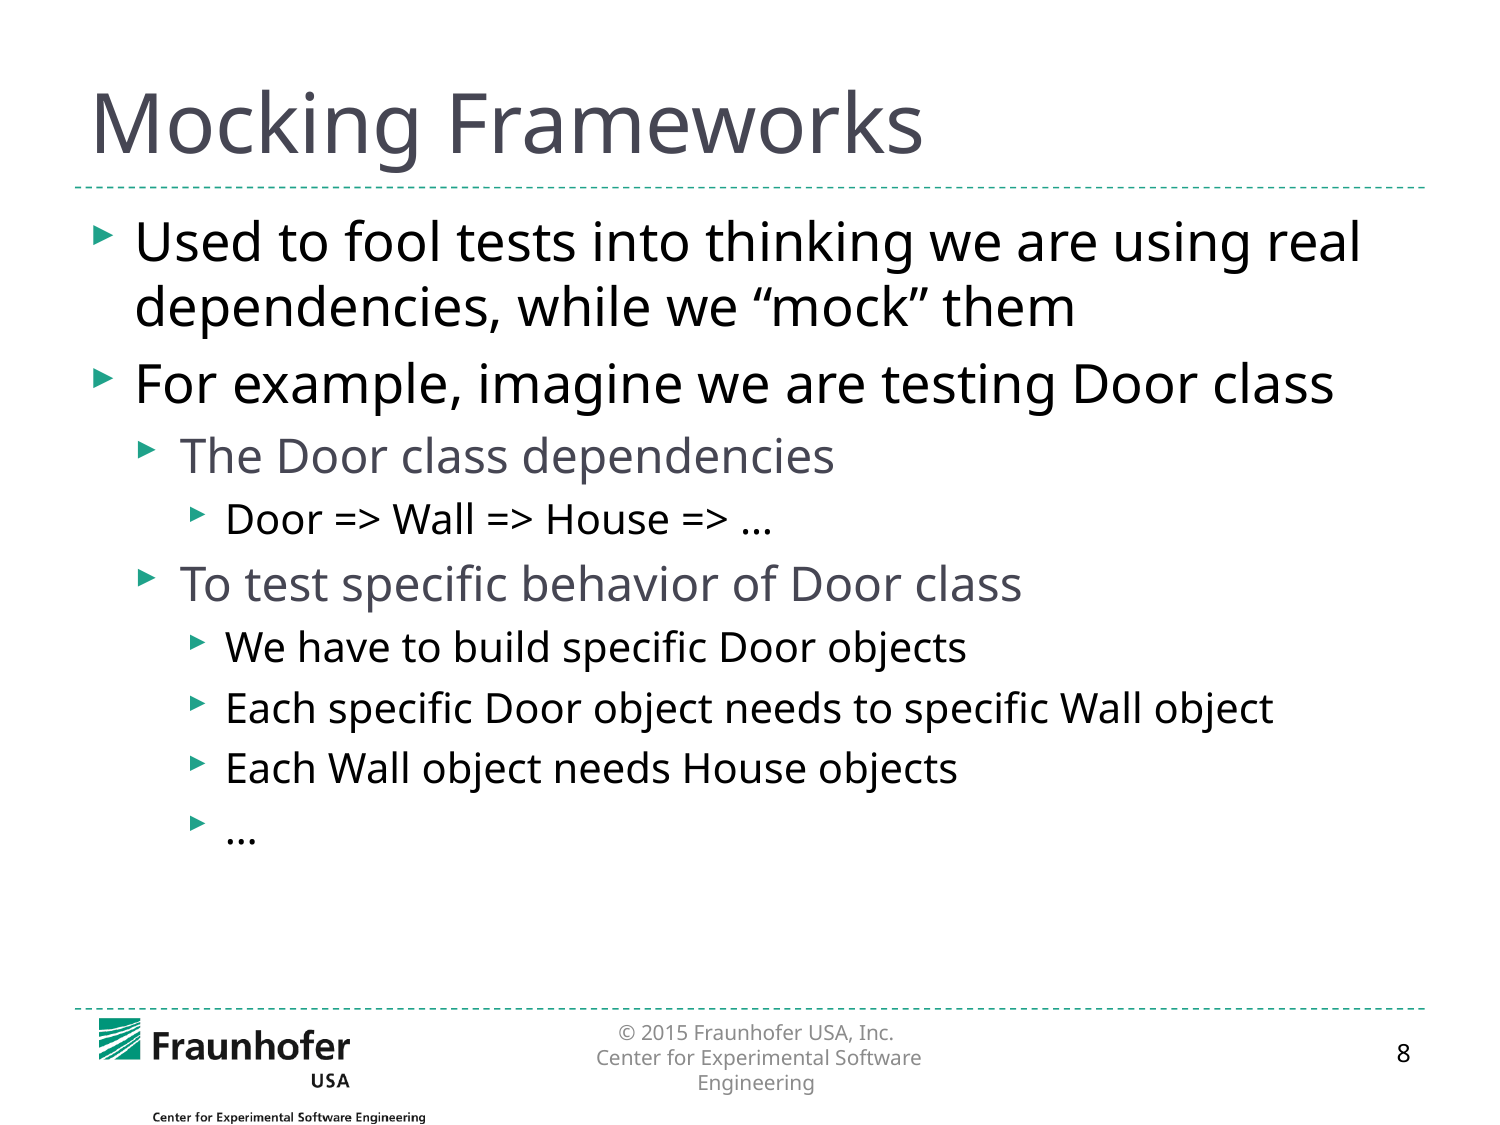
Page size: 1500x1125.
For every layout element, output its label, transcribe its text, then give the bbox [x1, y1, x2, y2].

list Used to fool tests into thinking we are using real dependencies, while we “mock” them For example, imagine we are testing Door class The Door class dependencies Door => Wall => House => … To test specific behavior of Door class We have to build specific Door objects Each specific Door object needs to specific Wall object Each Wall object needs House objects … [75, 200, 1425, 1010]
picture [99, 1018, 425, 1124]
title Mocking Frameworks [75, 15, 1425, 178]
